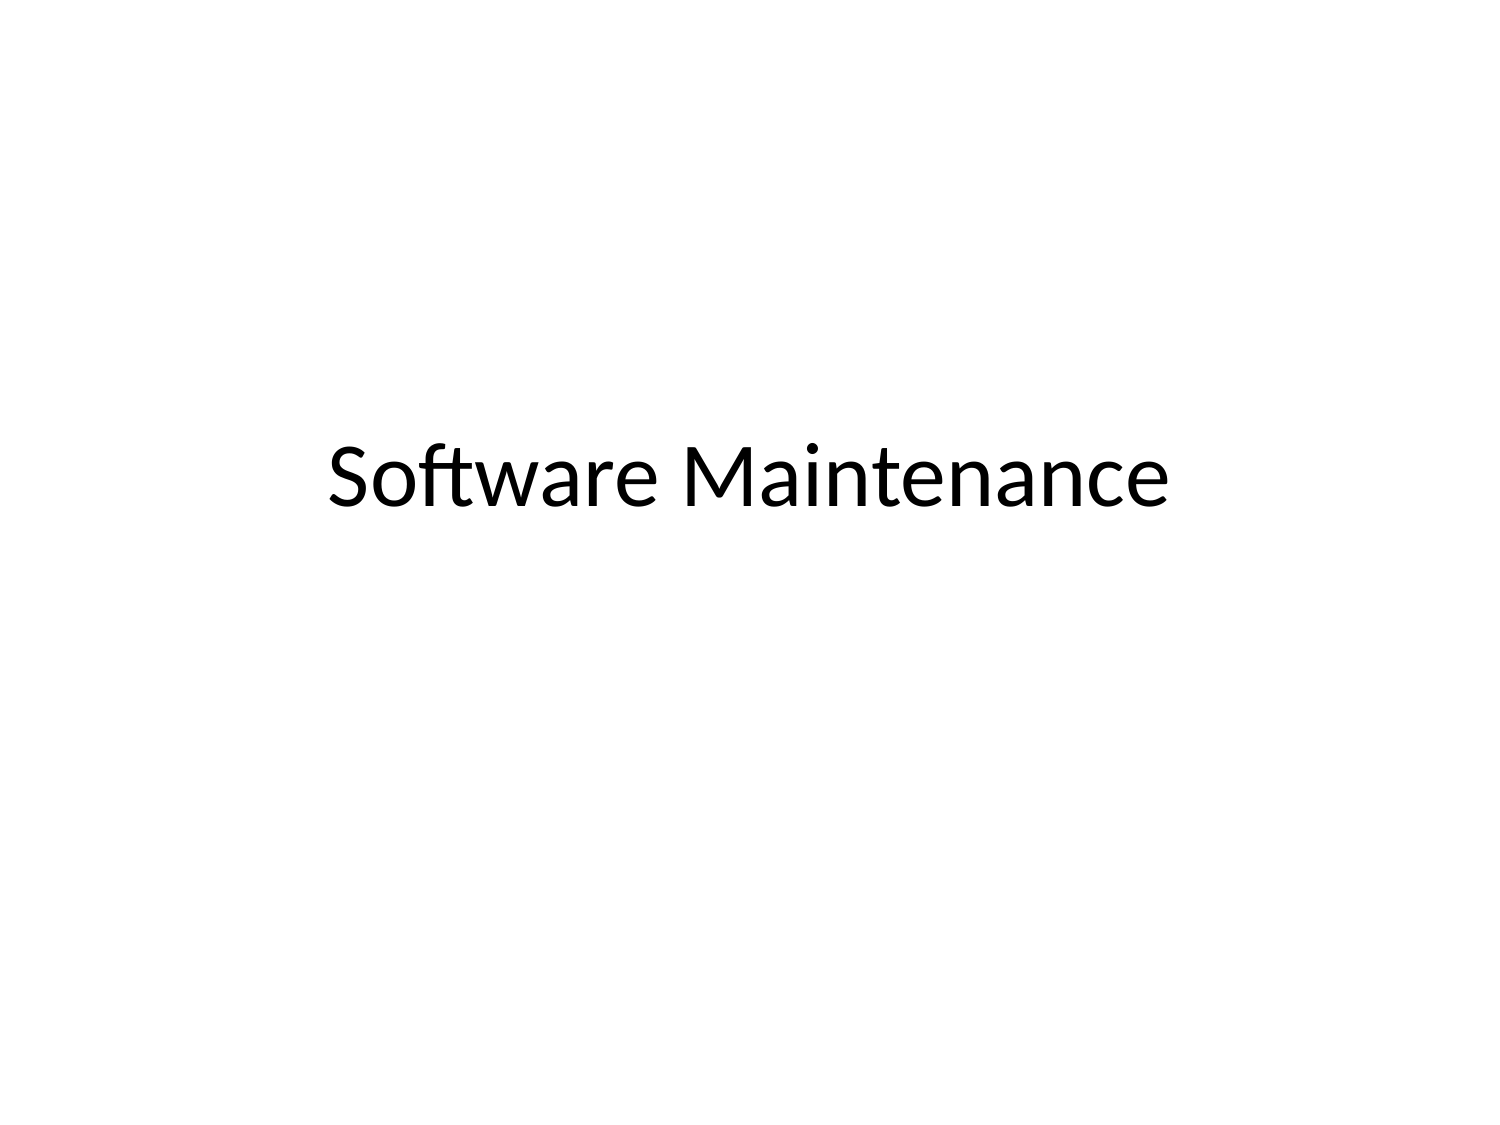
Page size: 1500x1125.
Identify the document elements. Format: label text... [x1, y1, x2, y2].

title Software Maintenance [112, 349, 1388, 591]
